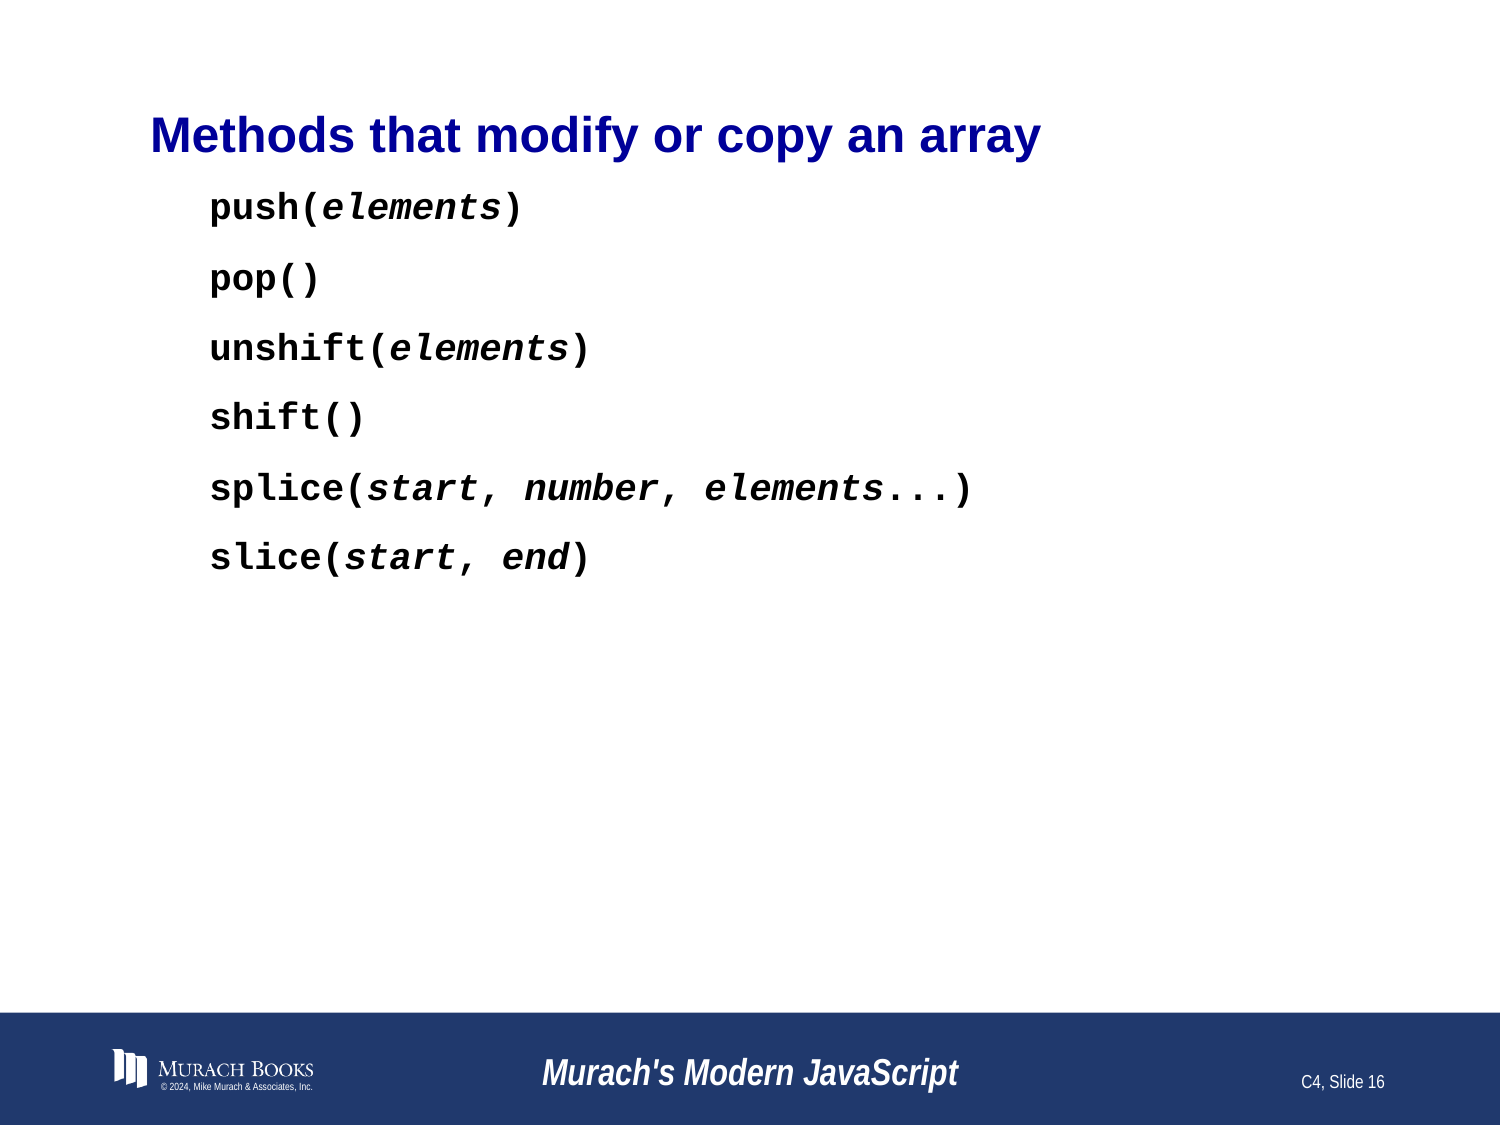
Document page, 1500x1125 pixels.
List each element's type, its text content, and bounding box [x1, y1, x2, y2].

list push(elements) pop() unshift(elements) shift() splice(start, number, elements...) slice(start, end) [137, 174, 1350, 975]
slide_number C4, Slide 16 [1087, 1025, 1400, 1100]
title Methods that modify or copy an array [150, 102, 1350, 164]
slide_number Murach's Modern JavaScript [450, 1025, 1050, 1100]
footer © 2024, Mike Murach & Associates, Inc. [12, 1025, 450, 1100]
